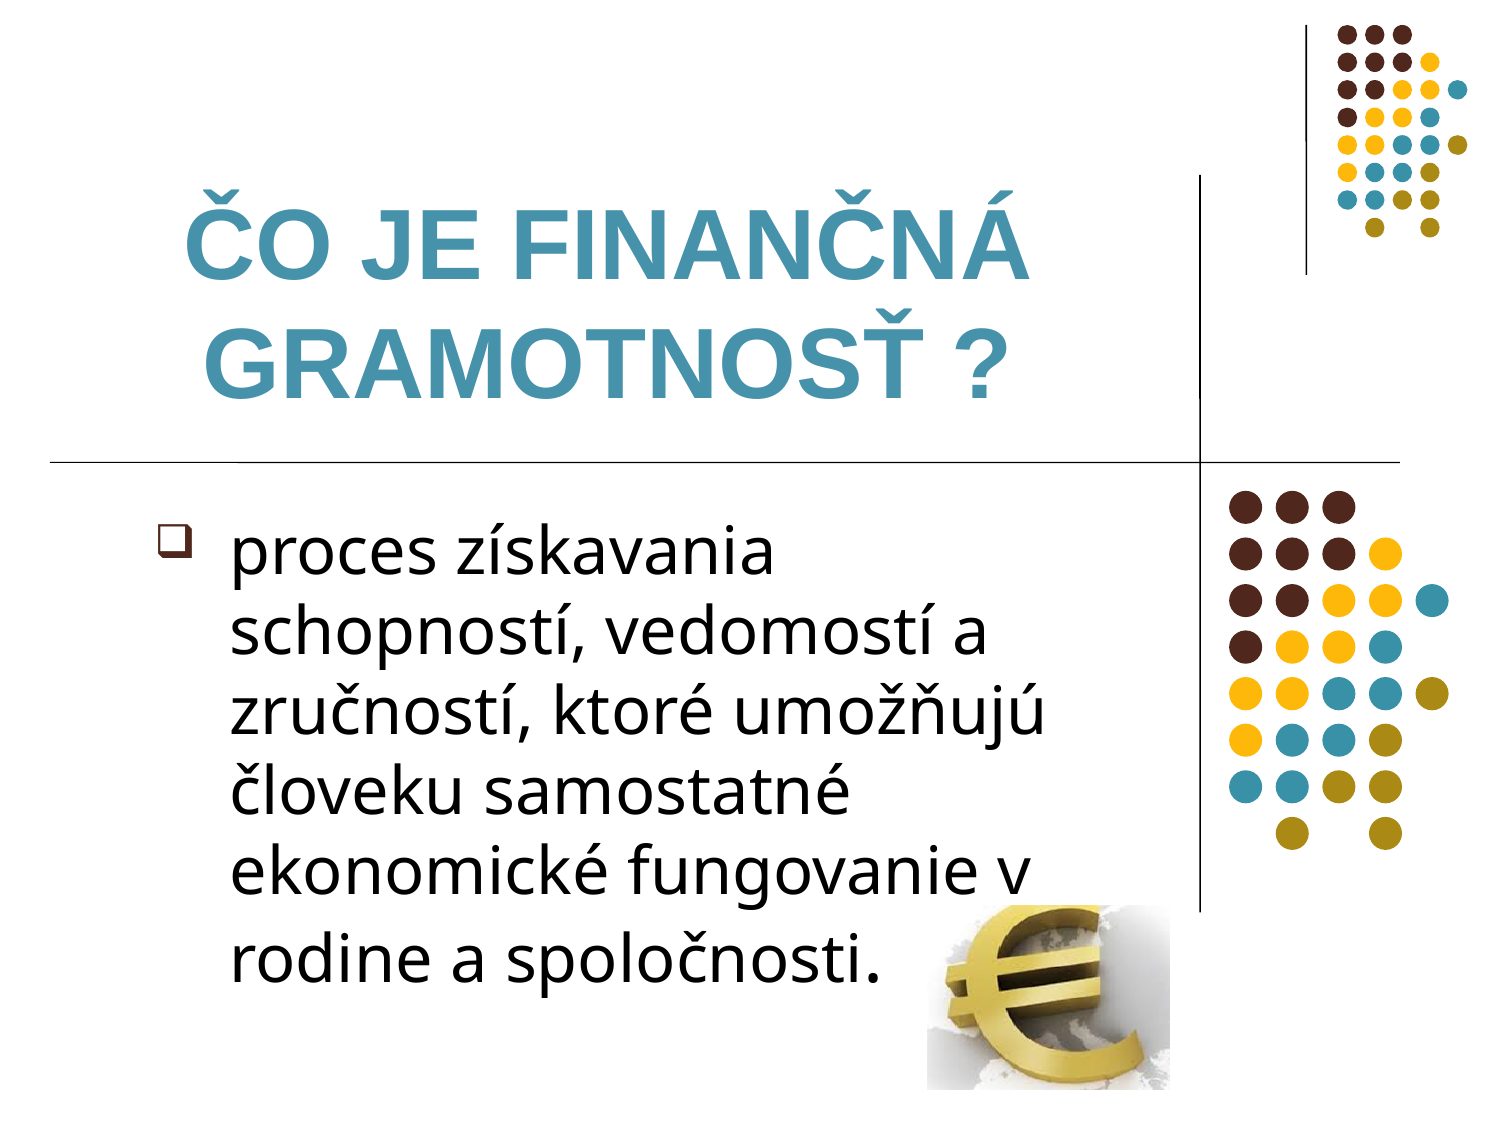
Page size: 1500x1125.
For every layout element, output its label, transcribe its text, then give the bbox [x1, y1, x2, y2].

picture [926, 904, 1170, 1091]
title ČO JE FINANČNÁ GRAMOTNOSŤ ? [51, 76, 1165, 427]
subtitle proces získavania schopností, vedomostí a zručností, ktoré umožňujú človeku samostatné ekonomické fungovanie v rodine a spoločnosti. [139, 500, 1165, 917]
